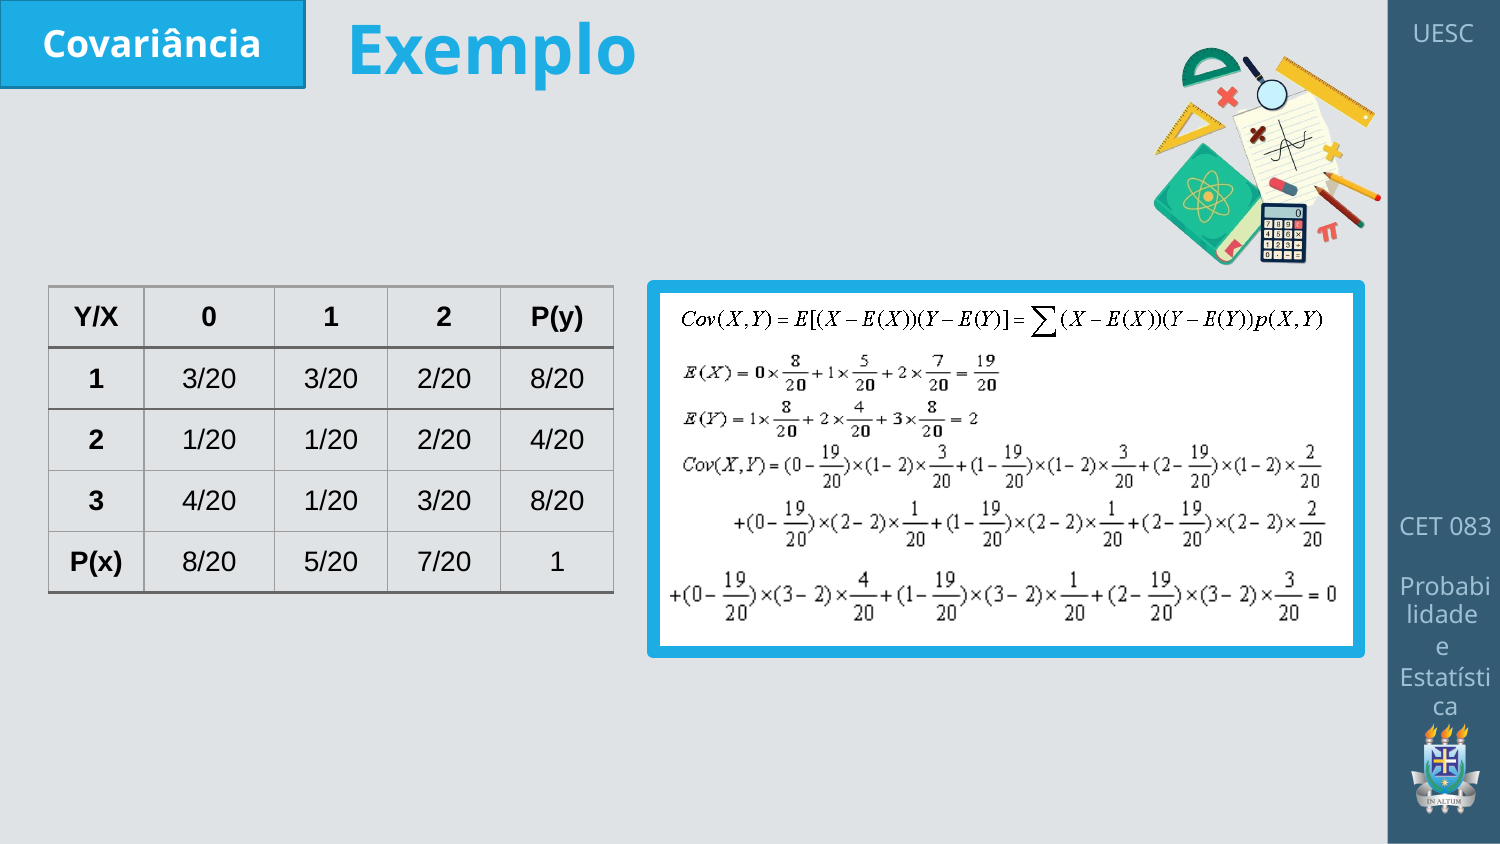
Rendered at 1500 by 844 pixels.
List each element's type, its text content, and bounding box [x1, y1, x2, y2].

table_cell 3/20 [275, 349, 387, 408]
table_cell 1 [49, 349, 143, 408]
table_cell 1/20 [275, 410, 387, 470]
table_cell 4/20 [501, 410, 613, 470]
table_header Y/X [49, 288, 143, 346]
text_box Covariância [0, 10, 305, 98]
table_cell 1 [501, 532, 613, 591]
picture [1411, 723, 1480, 814]
table_cell 2/20 [388, 349, 500, 408]
table_cell 1/20 [275, 471, 387, 531]
table_cell 3 [49, 471, 143, 531]
table_cell 8/20 [501, 349, 613, 408]
picture [1152, 47, 1383, 284]
table_cell 4/20 [145, 471, 274, 531]
table_header 0 [145, 288, 274, 346]
table_cell 2 [49, 410, 143, 470]
table_cell 7/20 [388, 532, 500, 591]
text_box Exemplo [330, 0, 1500, 88]
table_header 2 [388, 288, 500, 346]
table_cell P(x) [49, 532, 143, 591]
table_header P(y) [501, 288, 613, 346]
table_cell 1/20 [145, 410, 274, 470]
text_box [653, 286, 1359, 653]
table_cell 8/20 [501, 471, 613, 531]
table_header 1 [275, 288, 387, 346]
table_cell 3/20 [145, 349, 274, 408]
picture [669, 303, 1330, 496]
table_cell 2/20 [388, 410, 500, 470]
picture [725, 497, 1330, 551]
table_cell 3/20 [388, 471, 500, 531]
table_cell 8/20 [145, 532, 274, 591]
picture [669, 570, 1340, 624]
text_box [0, 0, 305, 10]
table_cell 5/20 [275, 532, 387, 591]
